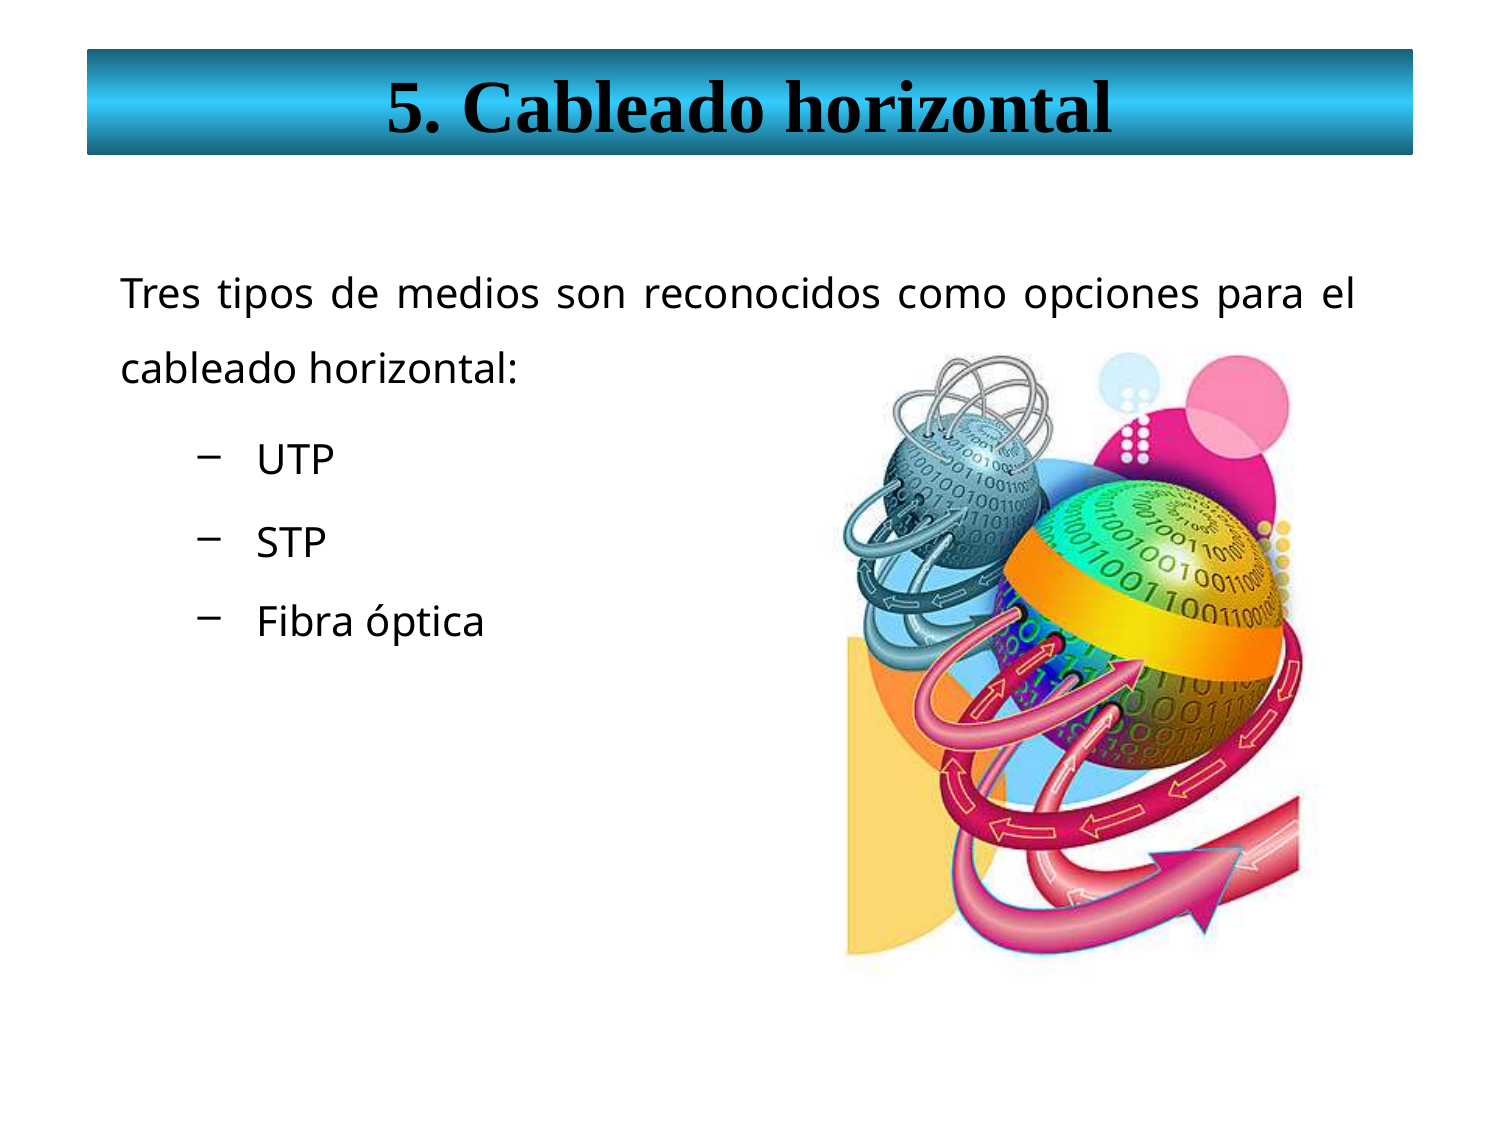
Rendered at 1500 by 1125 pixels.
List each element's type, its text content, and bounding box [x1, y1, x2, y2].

text_box Tres tipos de medios son reconocidos como opciones para el cableado horizontal: [105, 234, 1372, 400]
text_box UTP [182, 400, 711, 483]
text_box STP [182, 483, 815, 573]
text_box Fibra óptica [183, 562, 746, 653]
text_box 5. Cableado horizontal [87, 49, 1413, 155]
picture [820, 327, 1324, 982]
